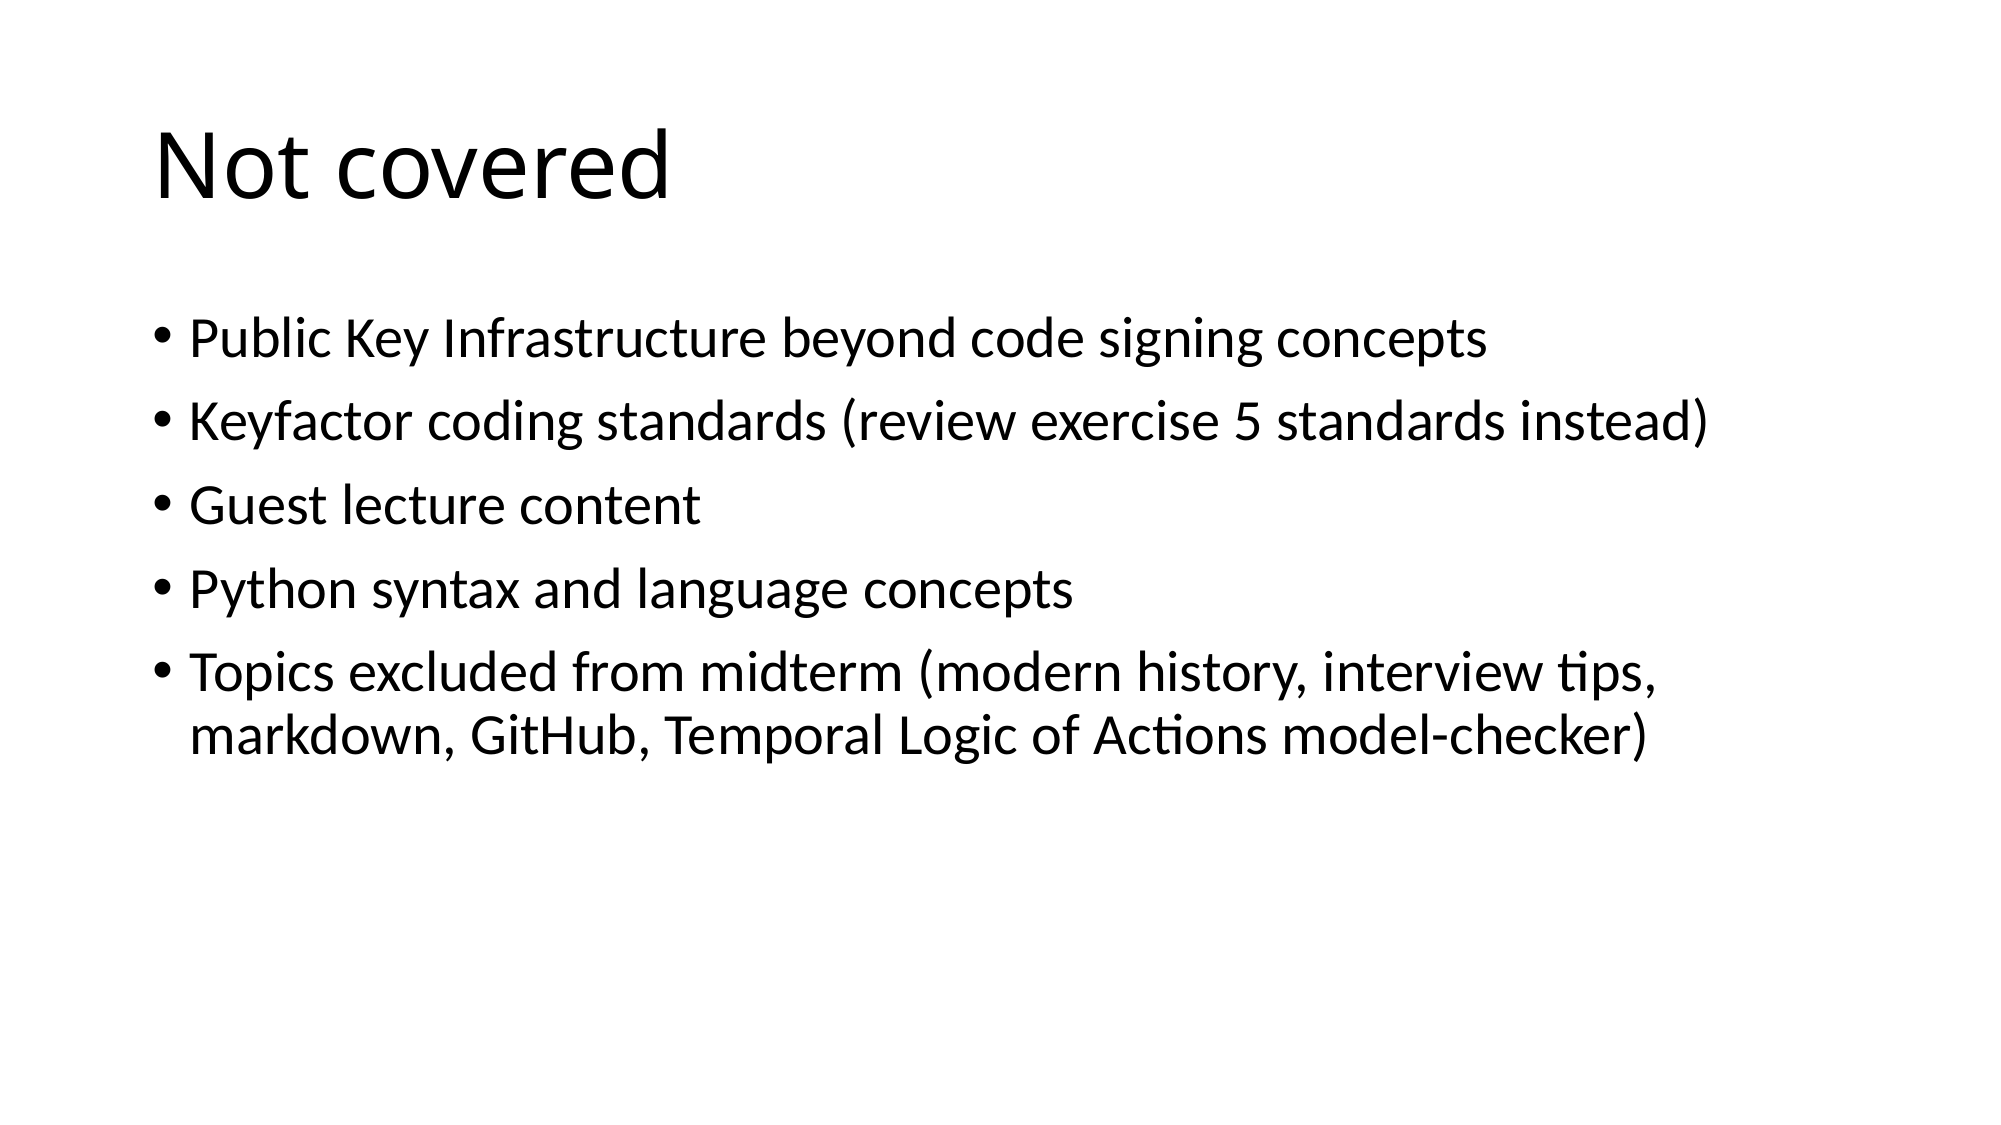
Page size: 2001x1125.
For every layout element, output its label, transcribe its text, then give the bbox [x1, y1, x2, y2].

title Not covered [137, 59, 1863, 278]
list Public Key Infrastructure beyond code signing concepts Keyfactor coding standards (review exercise 5 standards instead) Guest lecture content Python syntax and language concepts Topics excluded from midterm (modern history, interview tips, markdown, GitHub, Temporal Logic of Actions model-checker) [137, 299, 1863, 1124]
